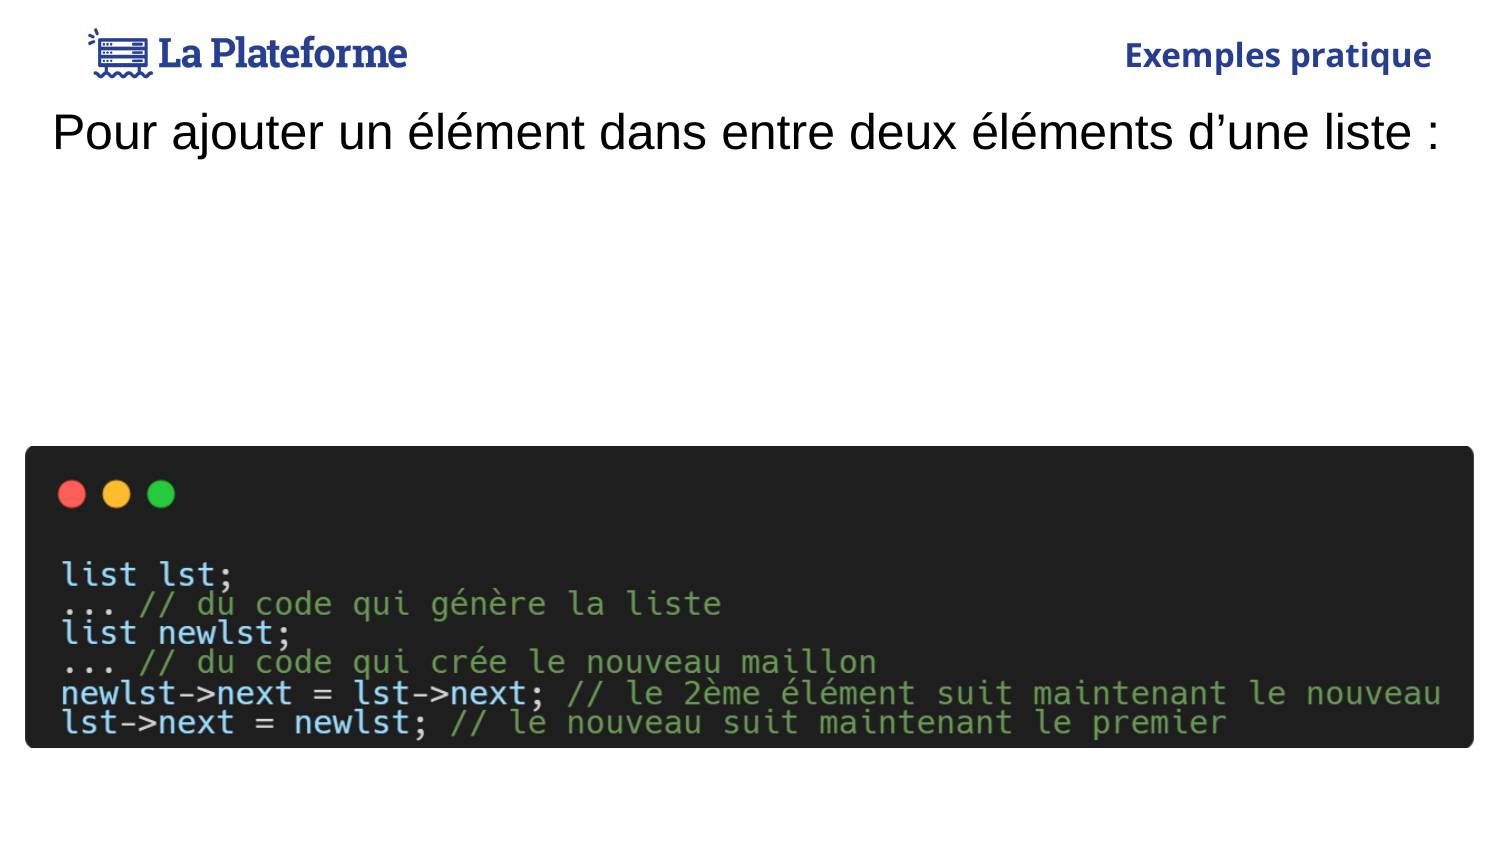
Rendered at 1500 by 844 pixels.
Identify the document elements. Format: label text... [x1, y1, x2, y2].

text_box Pour ajouter un élément dans entre deux éléments d’une liste : [37, 84, 1464, 422]
picture [81, 24, 415, 85]
picture [24, 446, 1476, 748]
text_box Exemples pratique [749, 45, 1433, 74]
